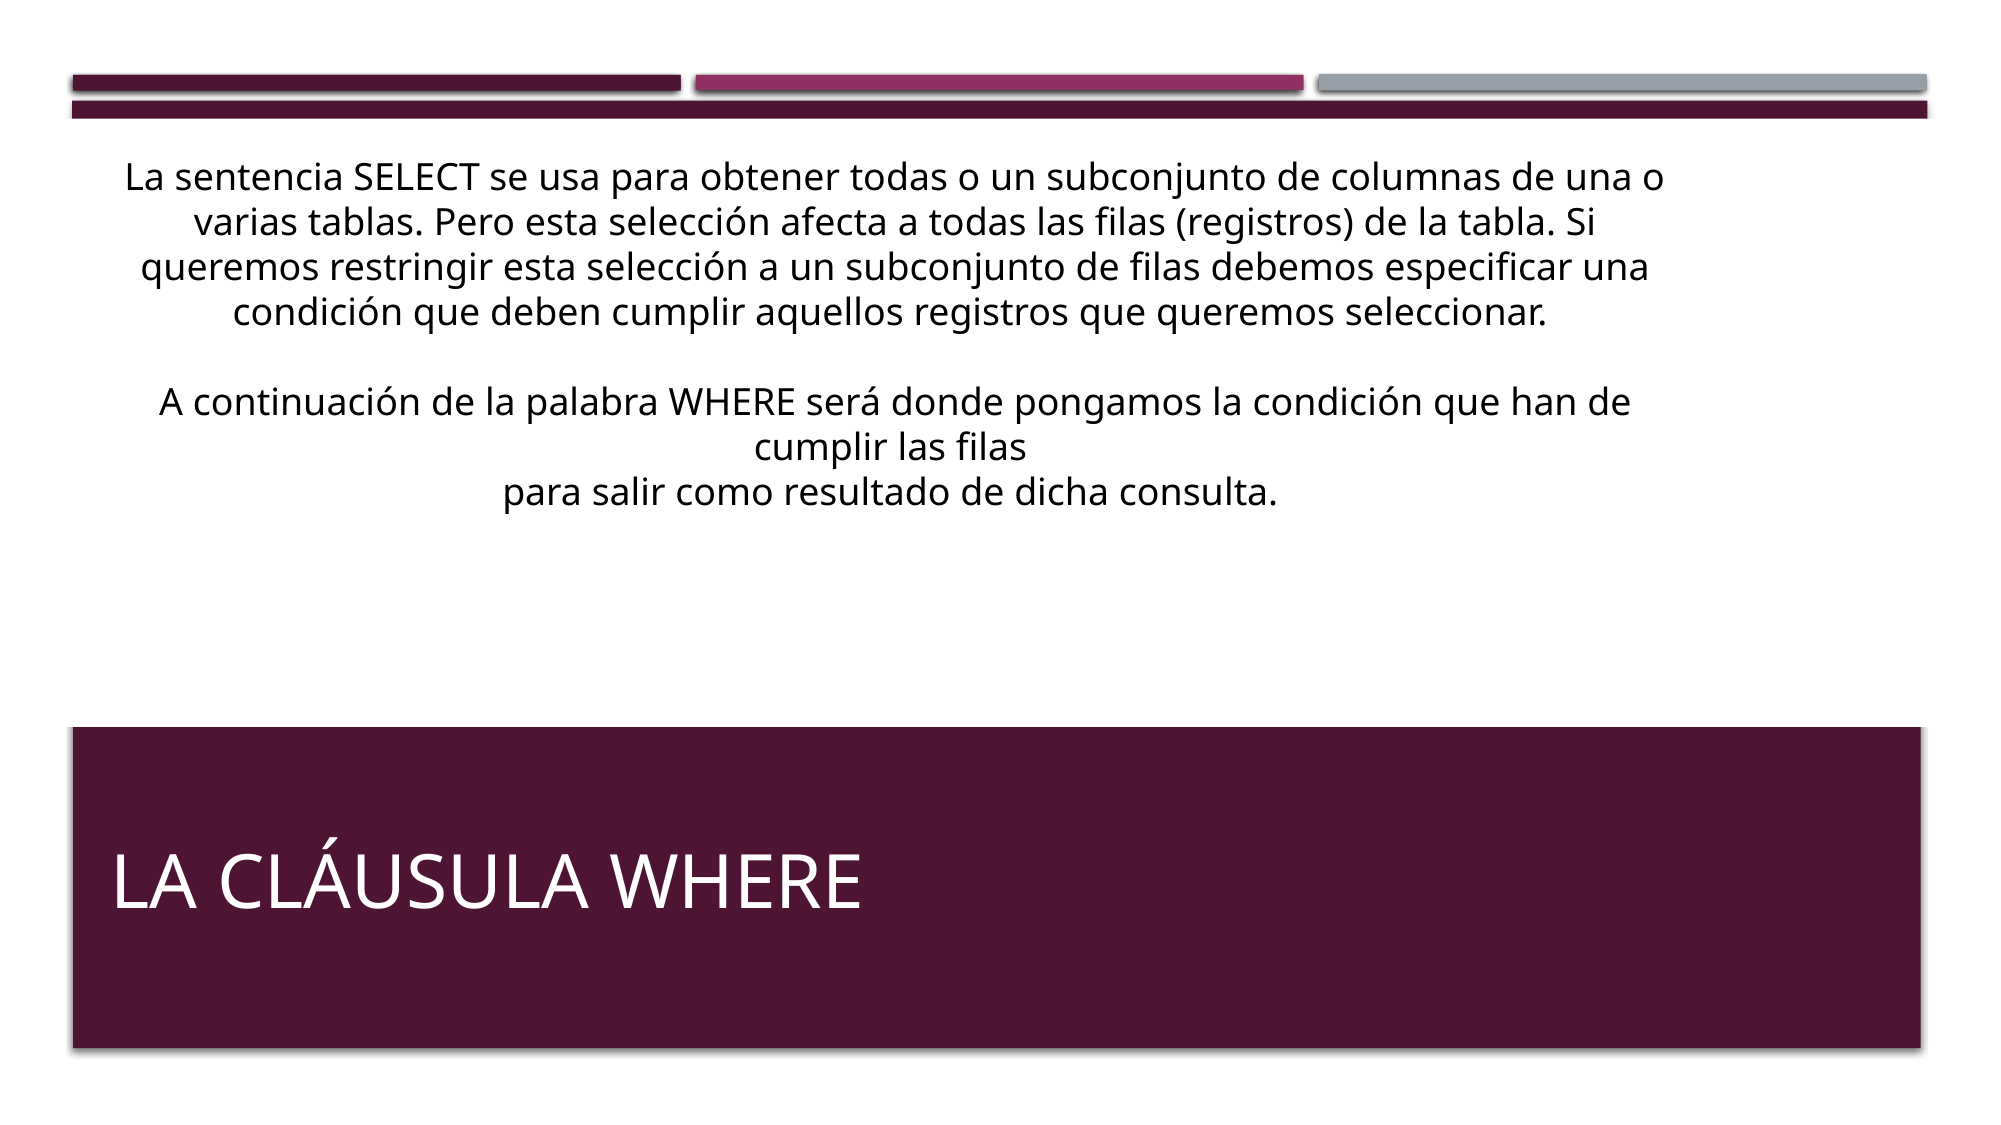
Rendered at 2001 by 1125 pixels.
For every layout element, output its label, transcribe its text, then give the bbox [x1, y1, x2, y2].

text_box [72, 729, 1922, 1049]
text_box [695, 74, 1304, 91]
text_box La sentencia SELECT se usa para obtener todas o un subconjunto de columnas de una o varias tablas. Pero esta selección afecta a todas las filas (registros) de la tabla. Si queremos restringir esta selección a un subconjunto de filas debemos especificar una condición que deben cumplir aquellos registros que queremos seleccionar. A continuación de la palabra WHERE será donde pongamos la condición que han de cumplir las filas para salir como resultado de dicha consulta. [99, 145, 1692, 656]
text_box [0, 117, 2000, 729]
text_box [72, 74, 682, 92]
title LA cláusula WHERE [95, 756, 1899, 932]
text_box [1318, 73, 1928, 92]
